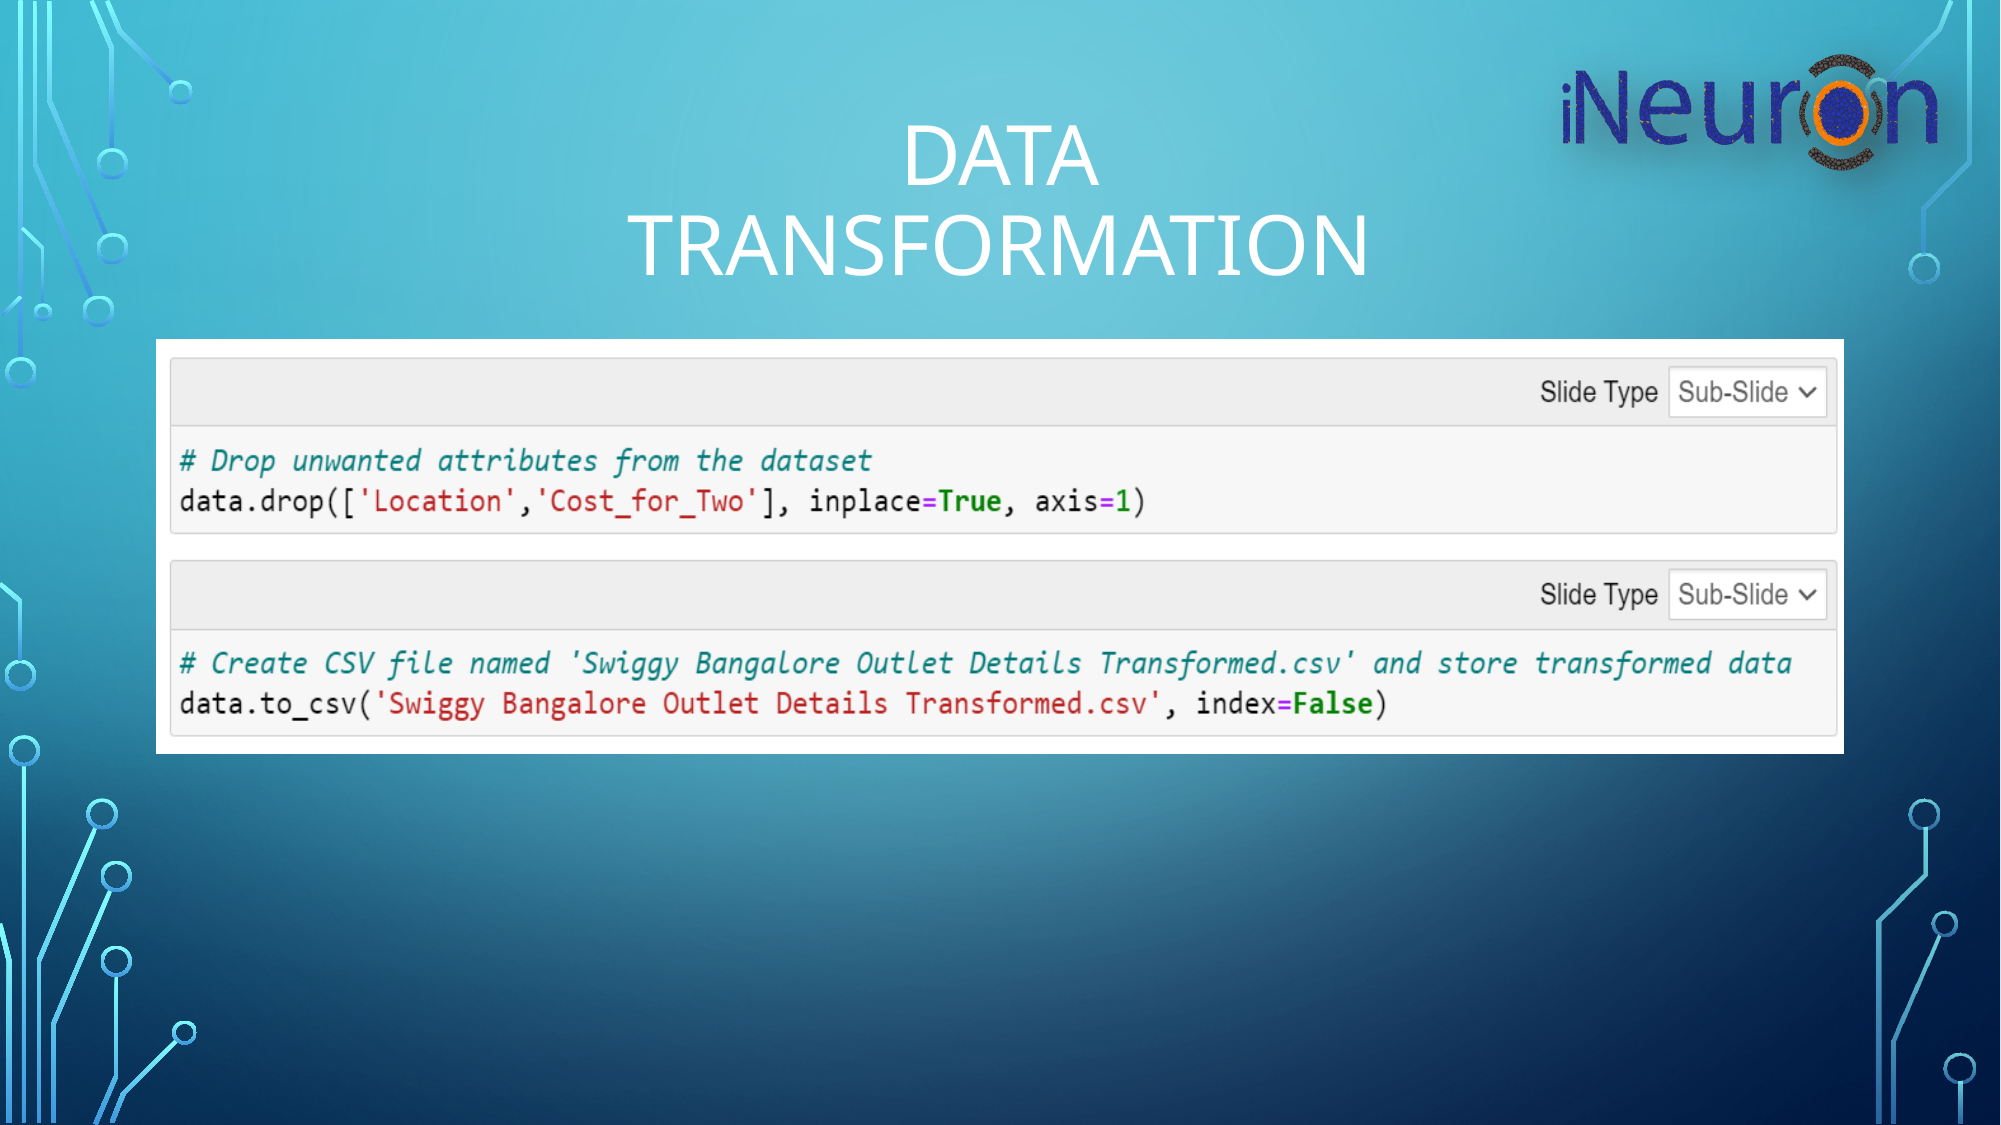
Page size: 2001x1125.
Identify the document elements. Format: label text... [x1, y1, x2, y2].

title Data transformation [516, 105, 1484, 302]
picture [156, 339, 1844, 754]
picture [1557, 36, 1946, 176]
